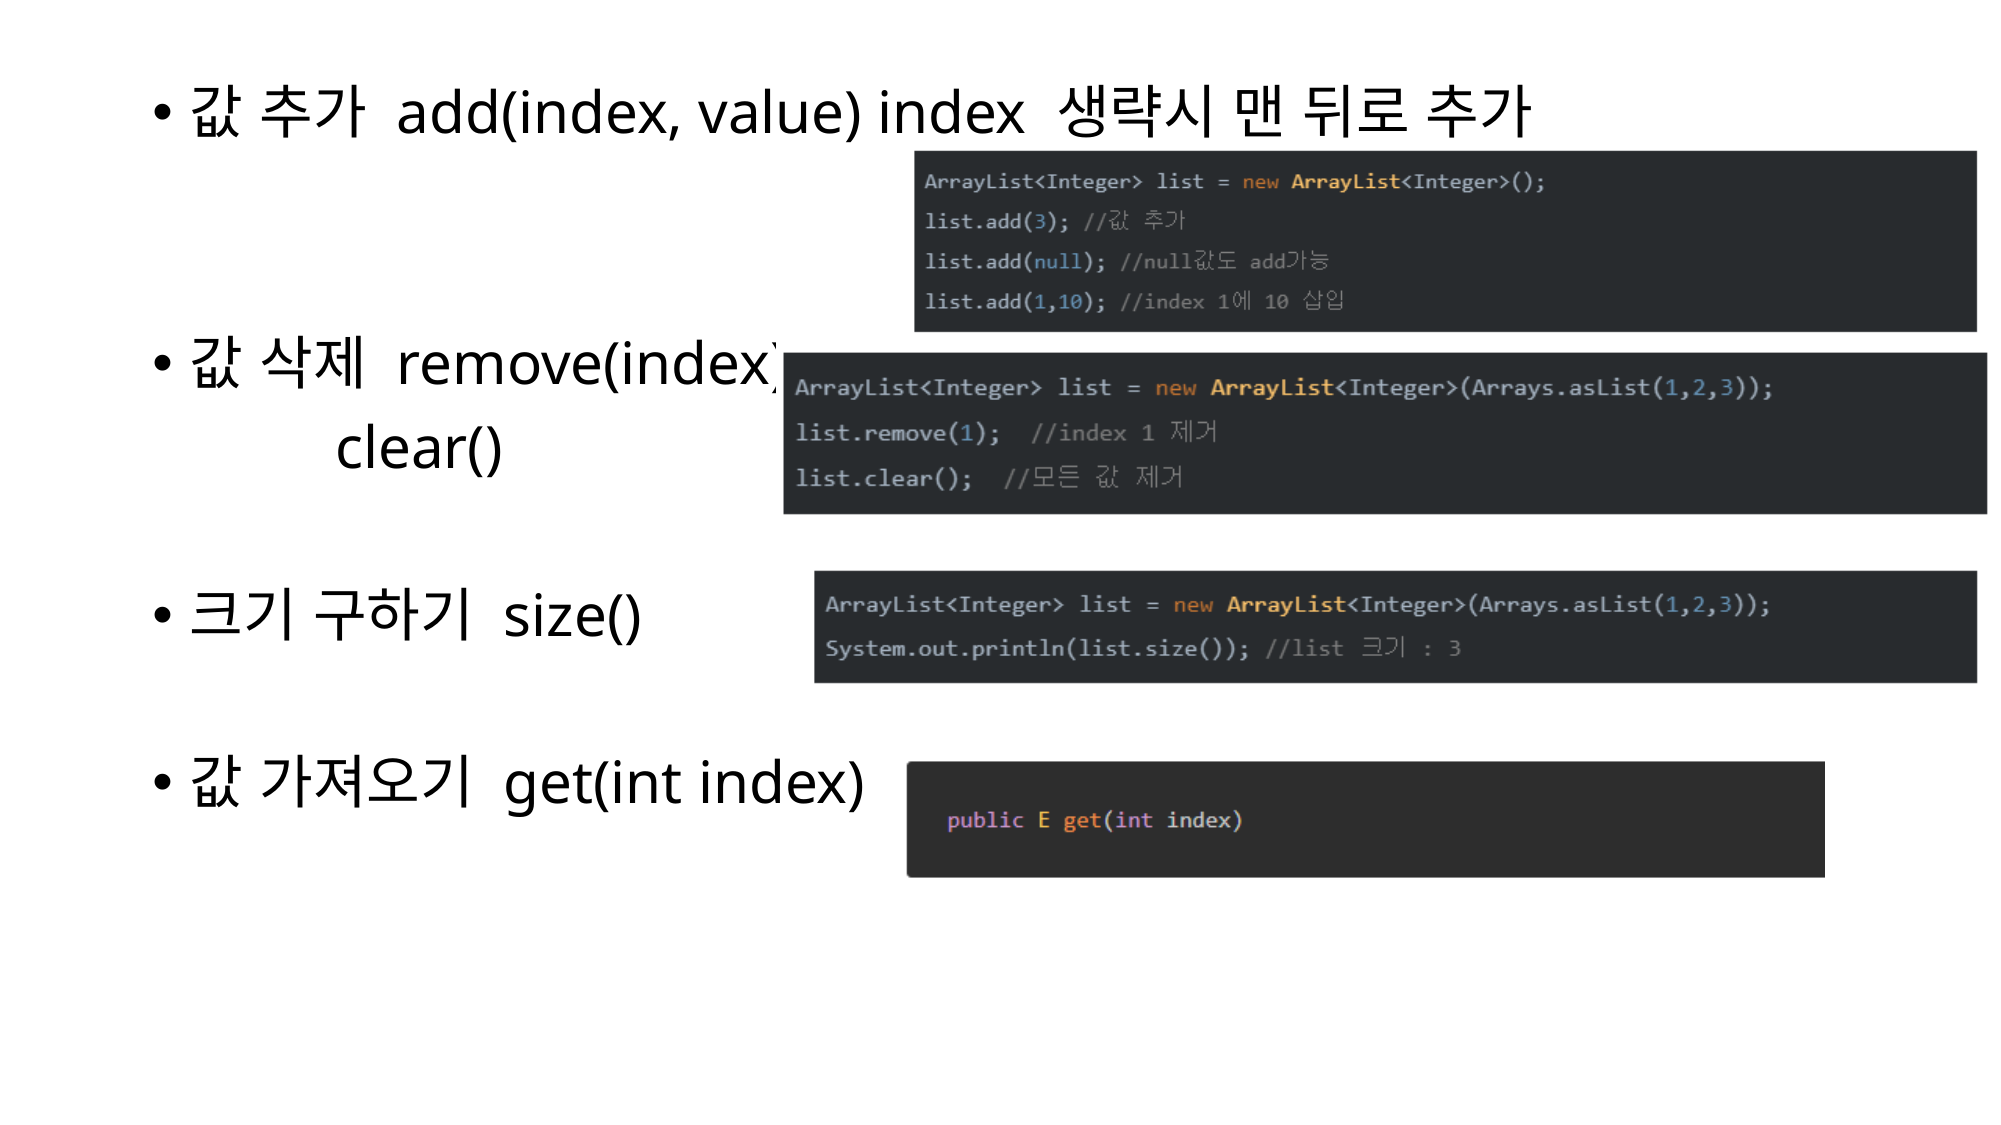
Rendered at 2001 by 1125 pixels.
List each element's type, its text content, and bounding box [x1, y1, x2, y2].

picture [804, 562, 1991, 700]
picture [904, 735, 1825, 925]
picture [776, 140, 2000, 527]
list 값 추가 add(index, value) index 생략시 맨 뒤로 추가 값 삭제 remove(index) clear() 크기 구하기 size() 값 가져오기 get(int index) [137, 75, 1863, 1012]
